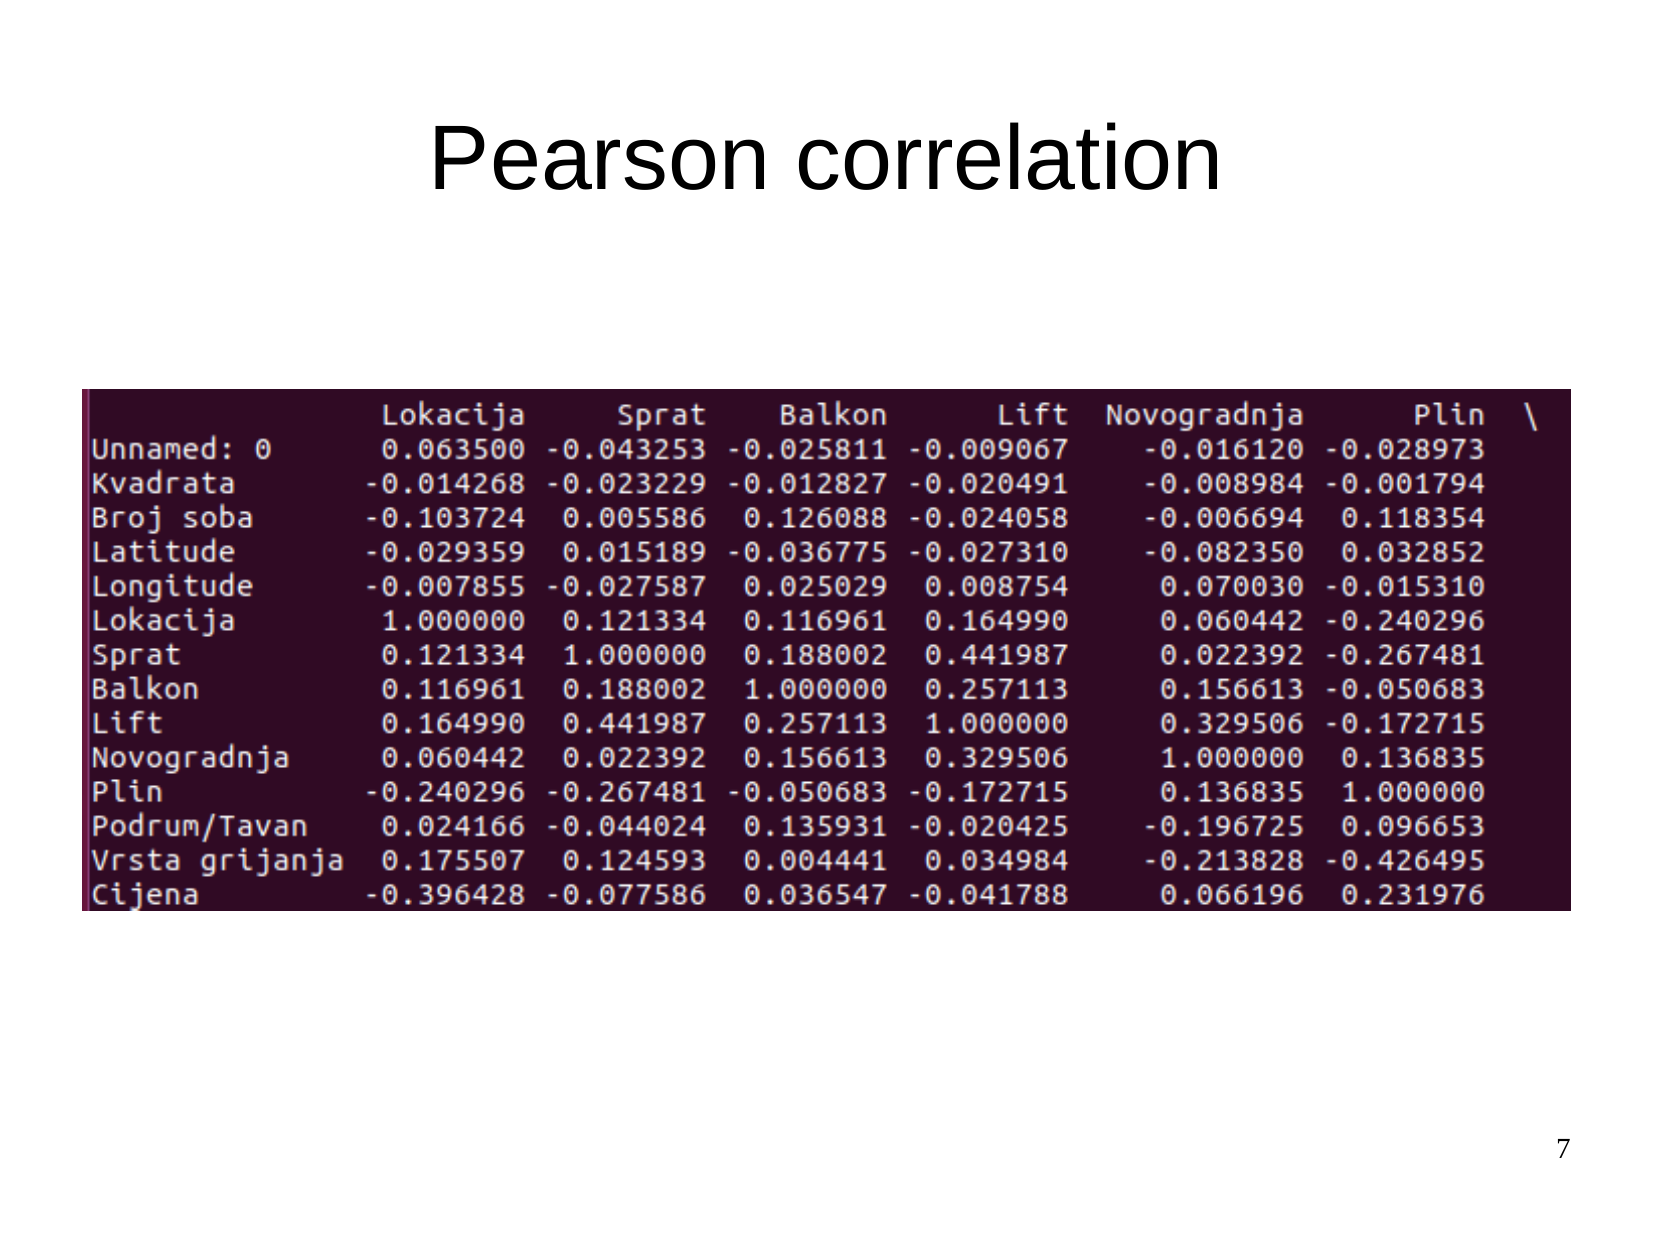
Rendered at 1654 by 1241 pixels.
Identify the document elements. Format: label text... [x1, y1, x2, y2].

slide_number 7 [1185, 1129, 1571, 1216]
picture [82, 389, 1571, 911]
title Pearson correlation [82, 49, 1571, 257]
